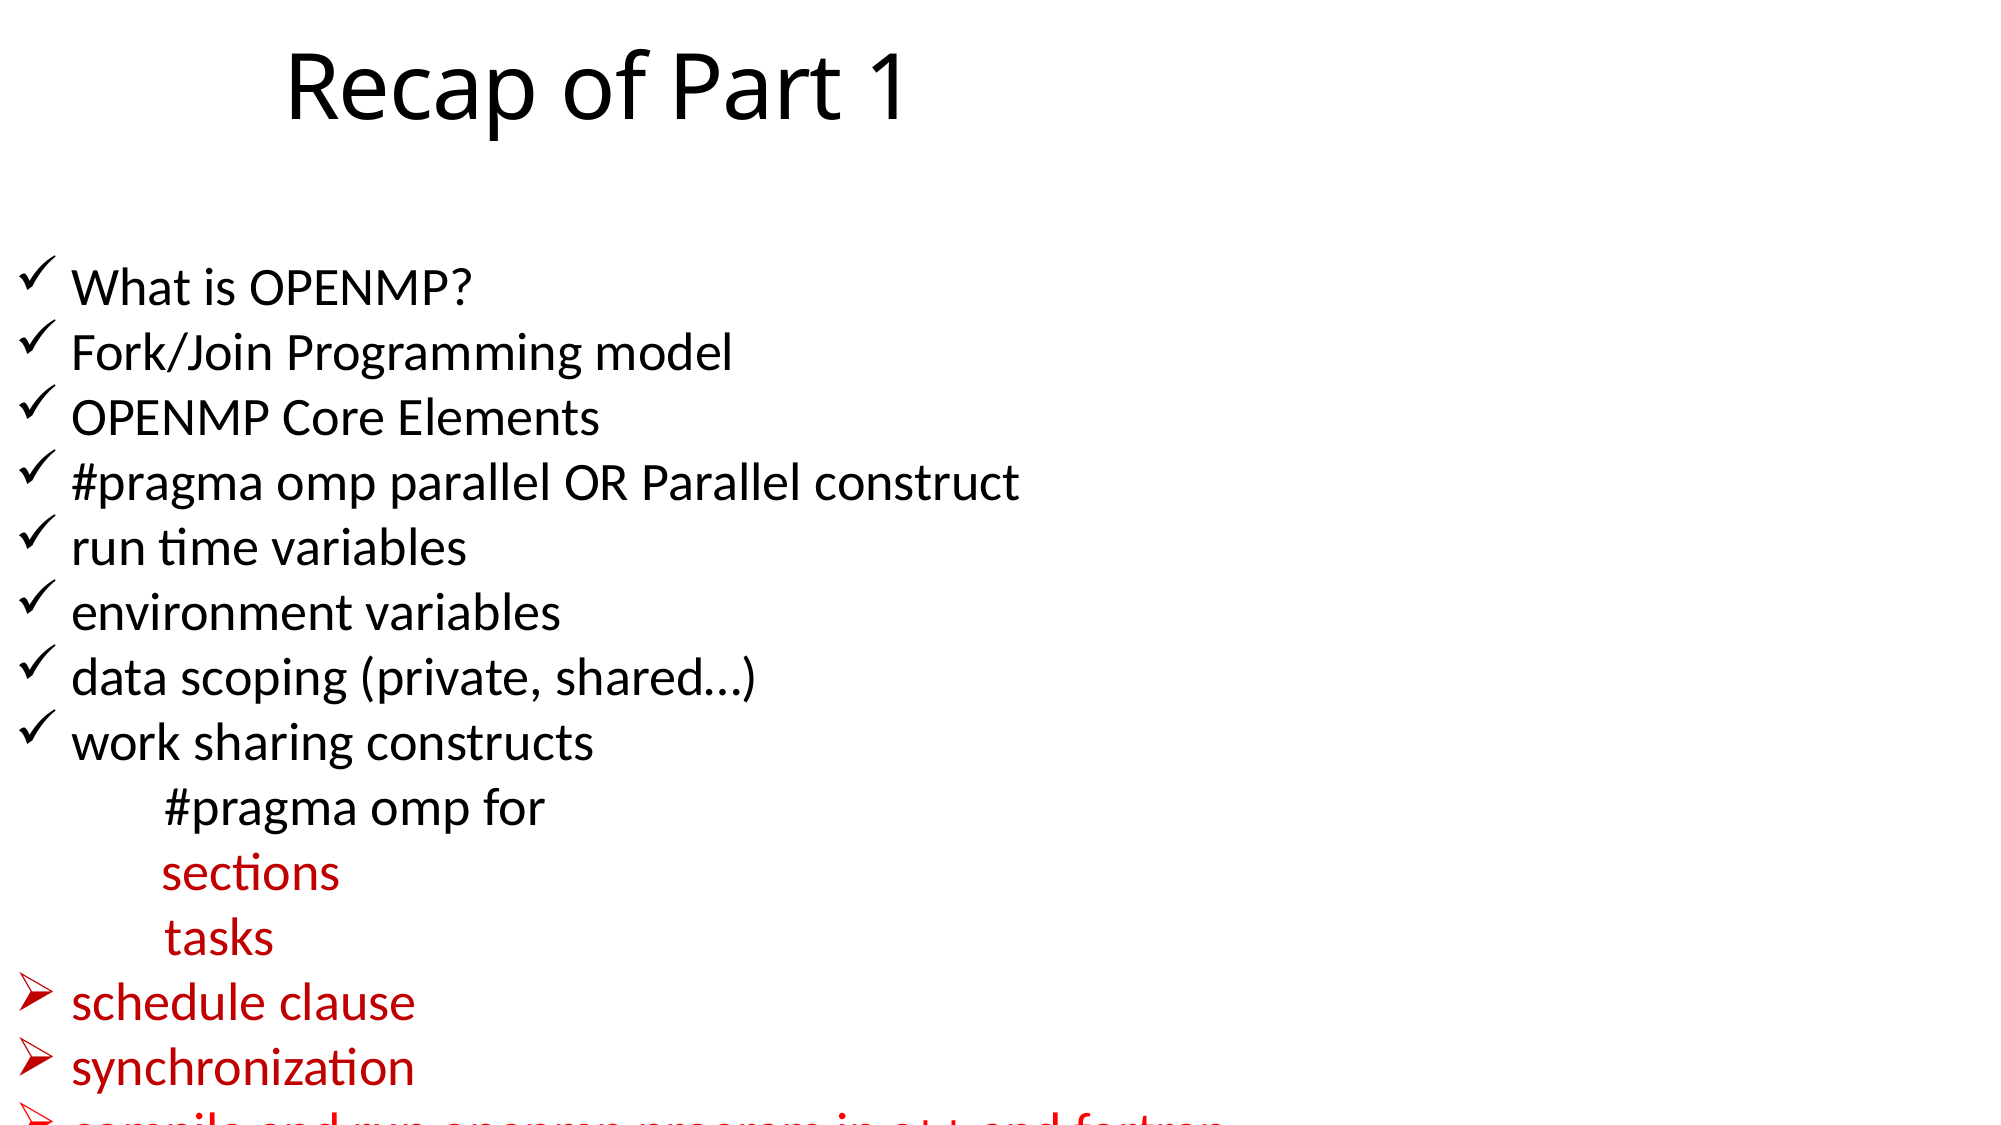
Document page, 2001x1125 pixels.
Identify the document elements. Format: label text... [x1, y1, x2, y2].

text_box What is OPENMP? Fork/Join Programming model OPENMP Core Elements #pragma omp parallel OR Parallel construct run time variables environment variables data scoping (private, shared…) work sharing constructs #pragma omp for sections tasks schedule clause synchronization compile and run openmp program in c++ and fortran [0, 244, 1501, 1125]
text_box Recap of Part 1 [268, 33, 1623, 195]
